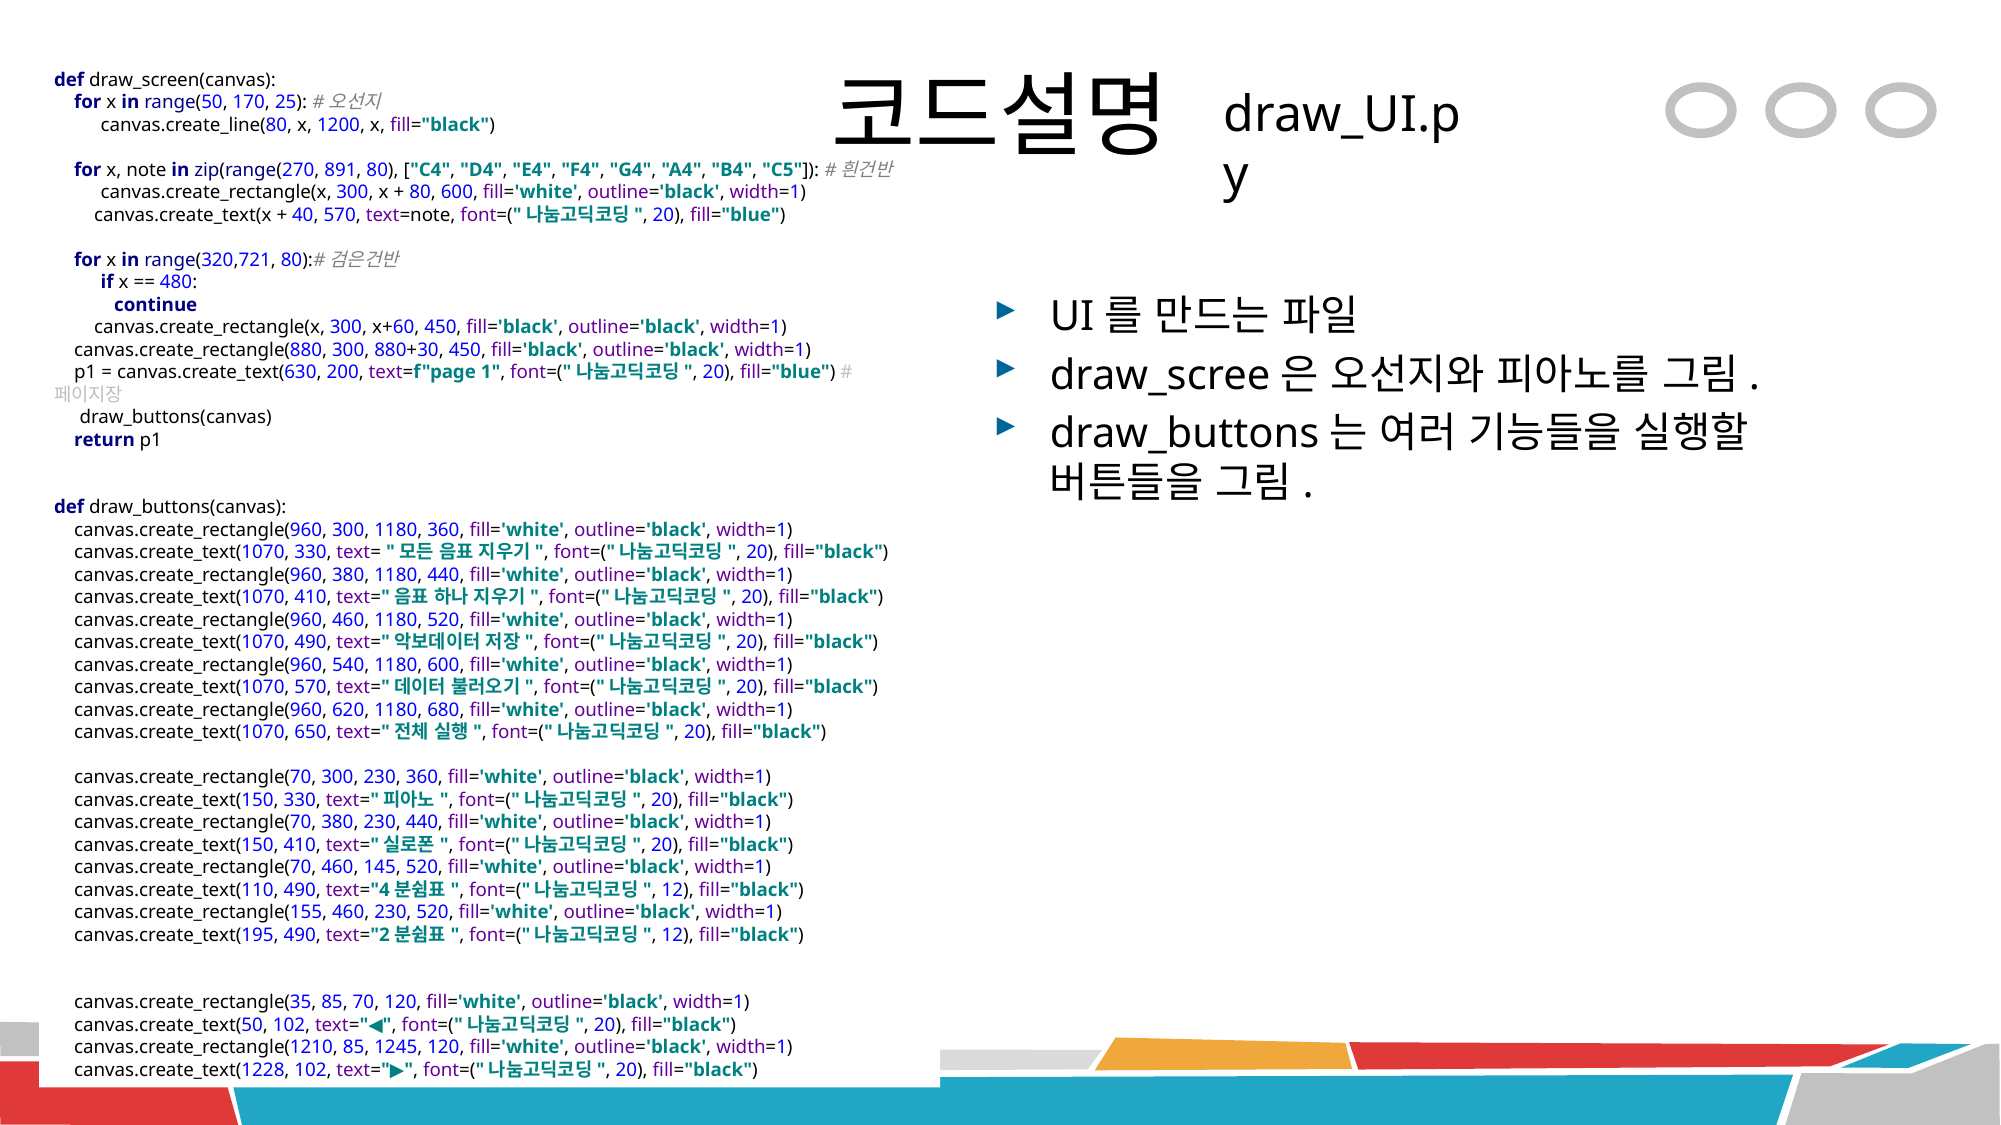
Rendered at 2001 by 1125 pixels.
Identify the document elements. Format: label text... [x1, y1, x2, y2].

title 코드설명 [350, 18, 1650, 206]
list UI를 만드는 파일 draw_scree은 오선지와 피아노를 그림. draw_buttons는 여러 기능들을 실행할 버튼들을 그림. [978, 281, 1917, 982]
text_box def draw_screen(canvas): for x in range(50, 170, 25): #오선지 canvas.create_line(80, x, 1200, x, fill="black") for x, note in zip(range(270, 891, 80), ["C4", "D4", "E4", "F4", "G4", "A4", "B4", "C5"]): #흰건반 canvas.create_rectangle(x, 300, x + 80, 600, fill='white', outline='black', width=1) canvas.create_text(x + 40, 570, text=note, font=("나눔고딕코딩", 20), fill="blue") for x in range(320,721, 80):#검은건반 if x == 480: continue canvas.create_rectangle(x, 300, x+60, 450, fill='black', outline='black', width=1) canvas.create_rectangle(880, 300, 880+30, 450, fill='black', outline='black', width=1) p1 = canvas.create_text(630, 200, text=f"page 1", font=("나눔고딕코딩", 20), fill="blue") #페이지장 draw_buttons(canvas) return p1 def draw_buttons(canvas): canvas.create_rectangle(960, 300, 1180, 360, fill='white', outline='black', width=1) canvas.create_text(1070, 330, text= "모든 음표 지우기", font=("나눔고딕코딩", 20), fill="black") canvas.create_rectangle(960, 380, 1180, 440, fill='white', outline='black', width=1) canvas.create_text(1070, 410, text="음표 하나 지우기", font=("나눔고딕코딩", 20), fill="black") canvas.create_rectangle(960, 460, 1180, 520, fill='white', outline='black', width=1) canvas.create_text(1070, 490, text="악보데이터 저장", font=("나눔고딕코딩", 20), fill="black") canvas.create_rectangle(960, 540, 1180, 600, fill='white', outline='black', width=1) canvas.create_text(1070, 570, text="데이터 불러오기", font=("나눔고딕코딩", 20), fill="black") canvas.create_rectangle(960, 620, 1180, 680, fill='white', outline='black', width=1) canvas.create_text(1070, 650, text="전체 실행", font=("나눔고딕코딩", 20), fill="black") canvas.create_rectangle(70, 300, 230, 360, fill='white', outline='black', width=1) canvas.create_text(150, 330, text="피아노", font=("나눔고딕코딩", 20), fill="black") canvas.create_rectangle(70, 380, 230, 440, fill='white', outline='black', width=1) canvas.create_text(150, 410, text="실로폰", font=("나눔고딕코딩", 20), fill="black") canvas.create_rectangle(70, 460, 145, 520, fill='white', outline='black', width=1) canvas.create_text(110, 490, text="4분쉼표", font=("나눔고딕코딩", 12), fill="black") canvas.create_rectangle(155, 460, 230, 520, fill='white', outline='black', width=1) canvas.create_text(195, 490, text="2분쉼표", font=("나눔고딕코딩", 12), fill="black") canvas.create_rectangle(35, 85, 70, 120, fill='white', outline='black', width=1) canvas.create_text(50, 102, text="◀", font=("나눔고딕코딩", 20), fill="black") canvas.create_rectangle(1210, 85, 1245, 120, fill='white', outline='black', width=1) canvas.create_text(1228, 102, text="▶", font=("나눔고딕코딩", 20), fill="black") [39, 37, 941, 1088]
text_box draw_UI.py [1209, 73, 1494, 209]
